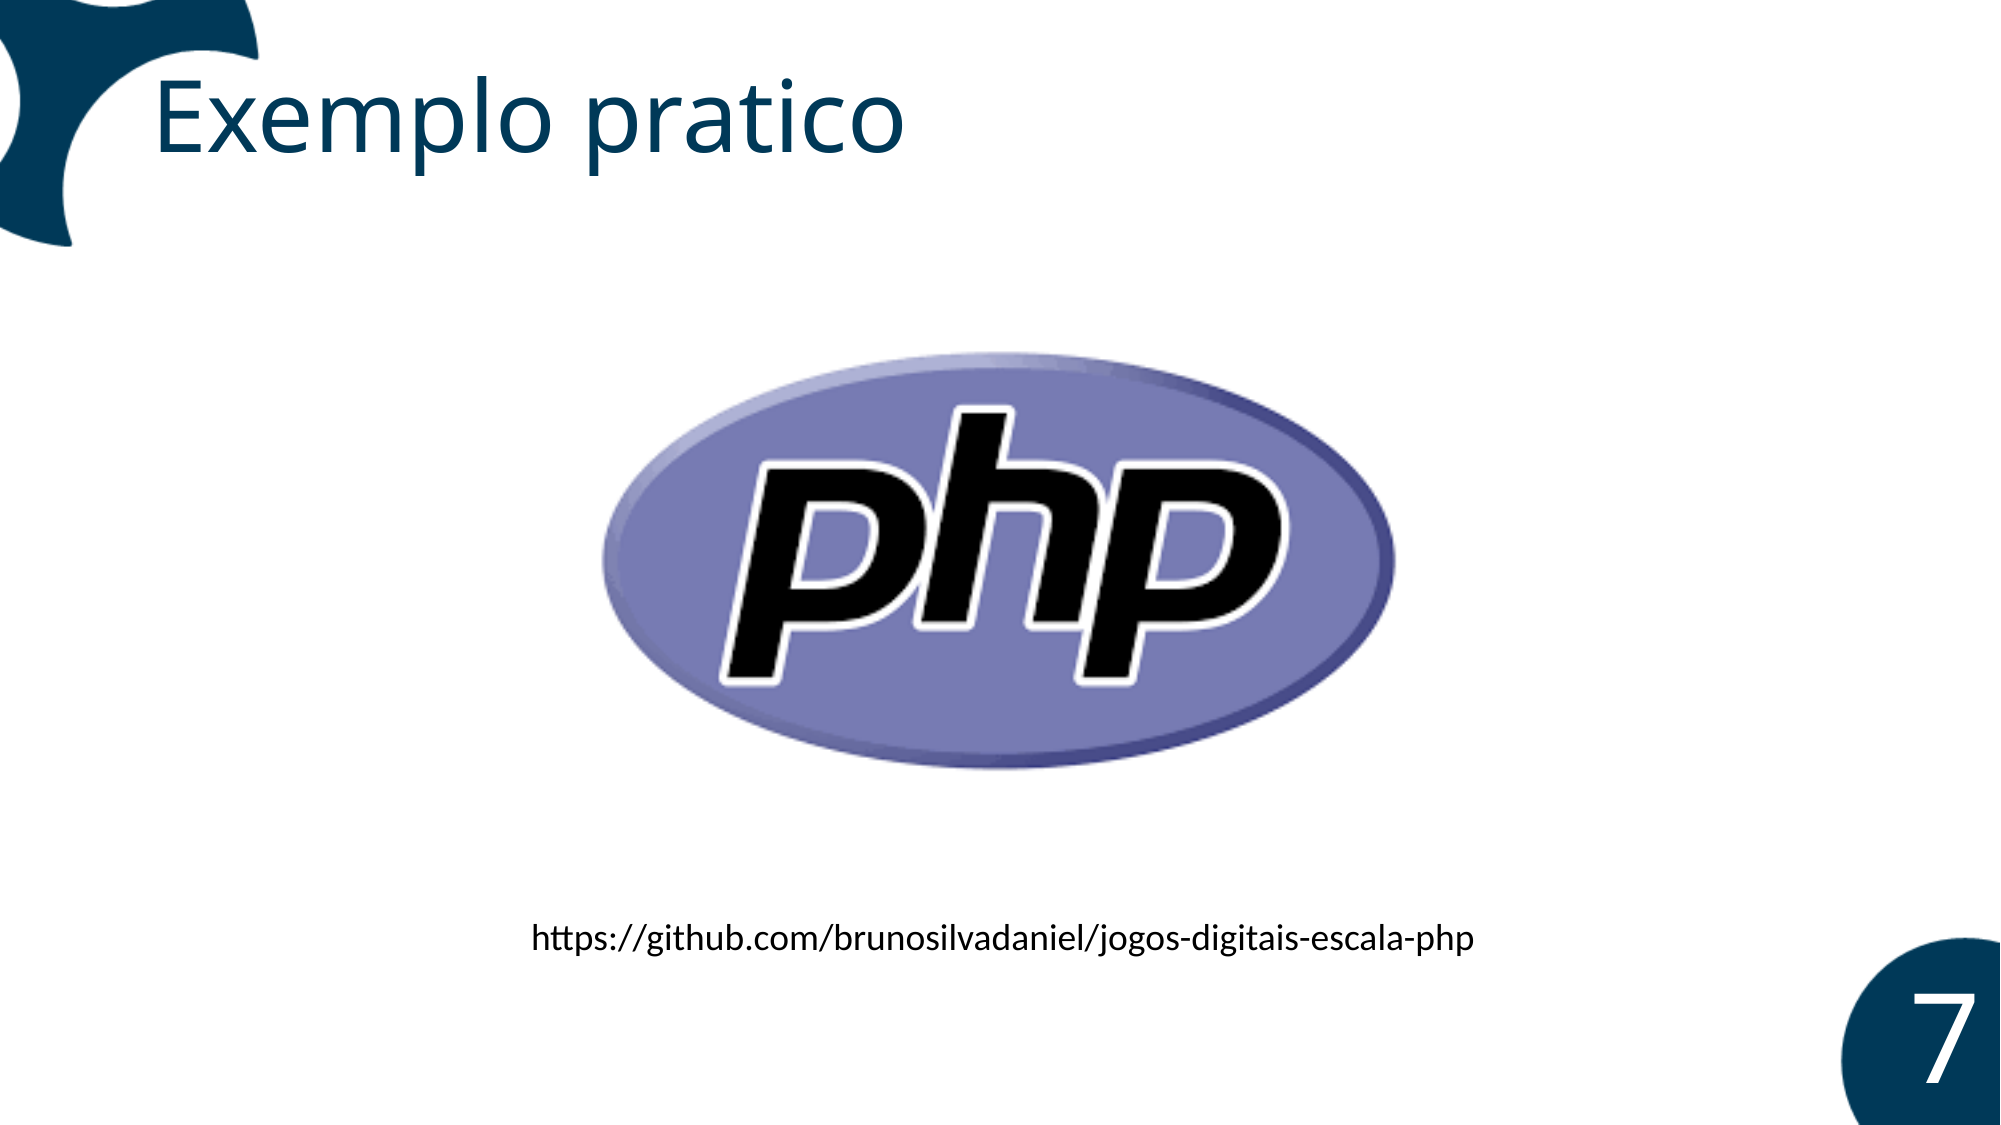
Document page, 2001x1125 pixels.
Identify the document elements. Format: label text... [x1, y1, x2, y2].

picture [0, 0, 263, 250]
picture [1835, 1121, 1859, 1125]
list Exemplo pratico [136, 58, 1974, 253]
picture [1835, 935, 2000, 1125]
slide_number 7 [1733, 966, 1996, 1121]
picture [592, 342, 1408, 782]
text_box https://github.com/brunosilvadaniel/jogos-digitais-escala-php [516, 906, 1594, 966]
